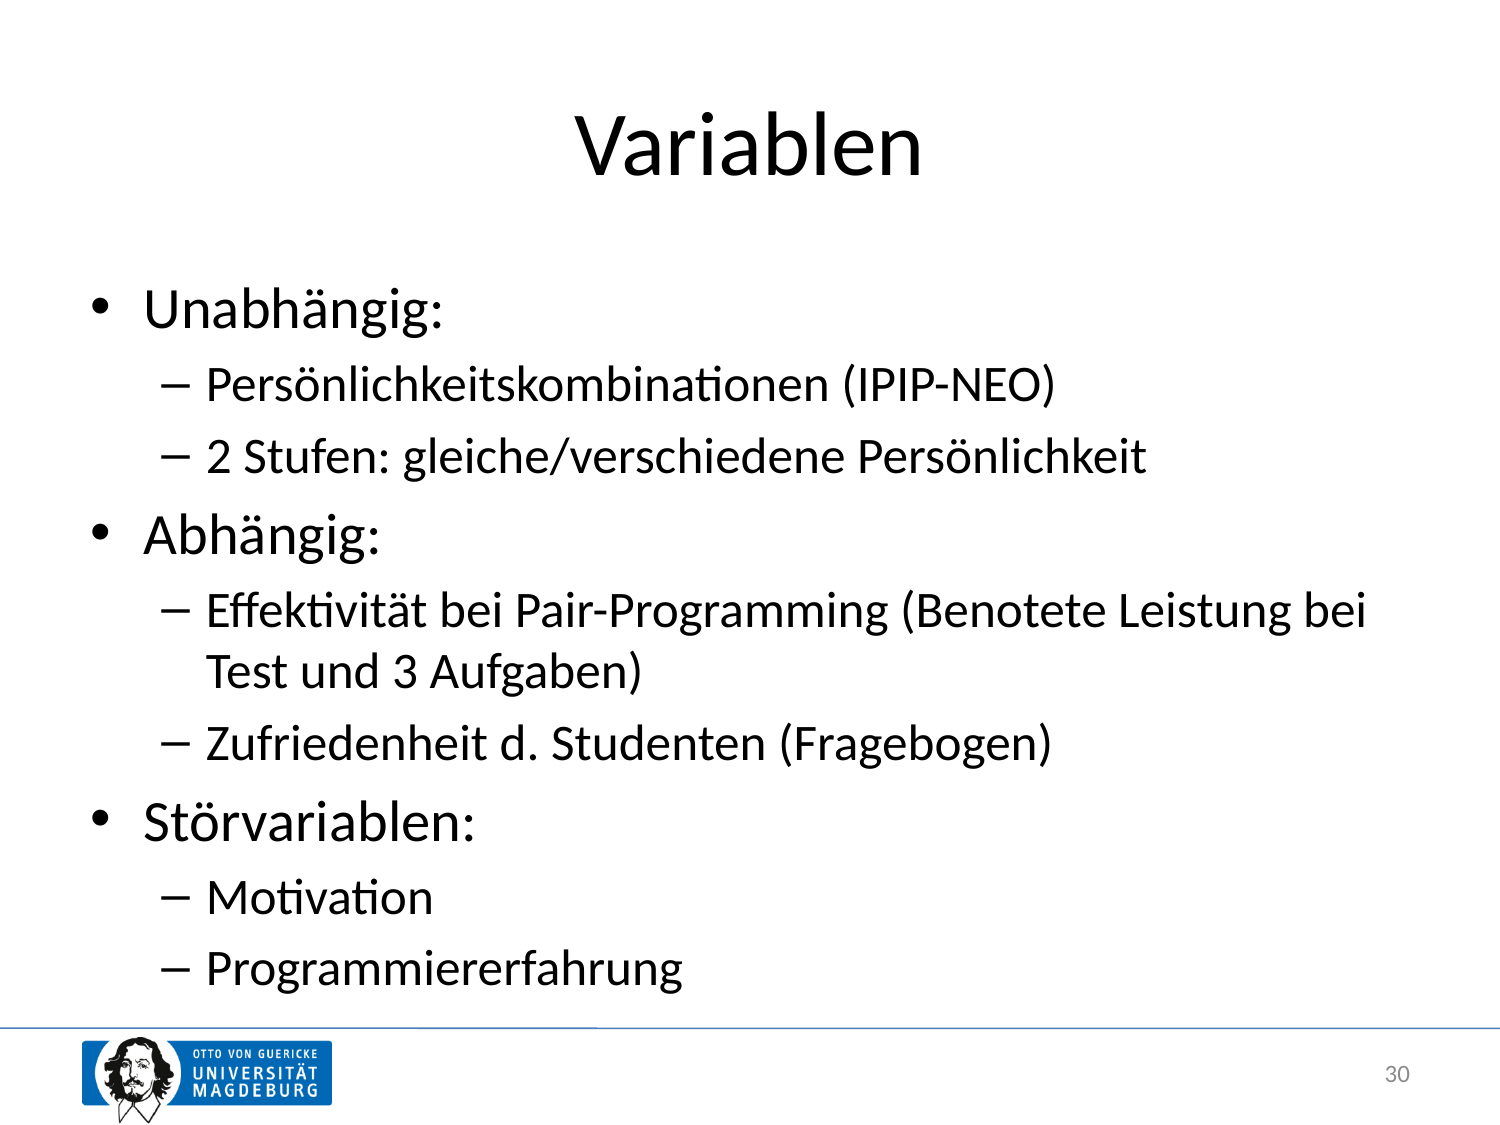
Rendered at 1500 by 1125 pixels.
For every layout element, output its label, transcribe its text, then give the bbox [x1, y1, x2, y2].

slide_number 30 [1289, 1042, 1425, 1103]
title Variablen [75, 45, 1425, 233]
list Unabhängig: Persönlichkeitskombinationen (IPIP-NEO) 2 Stufen: gleiche/verschiedene Persönlichkeit Abhängig: Effektivität bei Pair-Programming (Benotete Leistung bei Test und 3 Aufgaben) Zufriedenheit d. Studenten (Fragebogen) Störvariablen: Motivation Programmiererfahrung [75, 262, 1425, 1005]
picture [82, 1037, 340, 1125]
